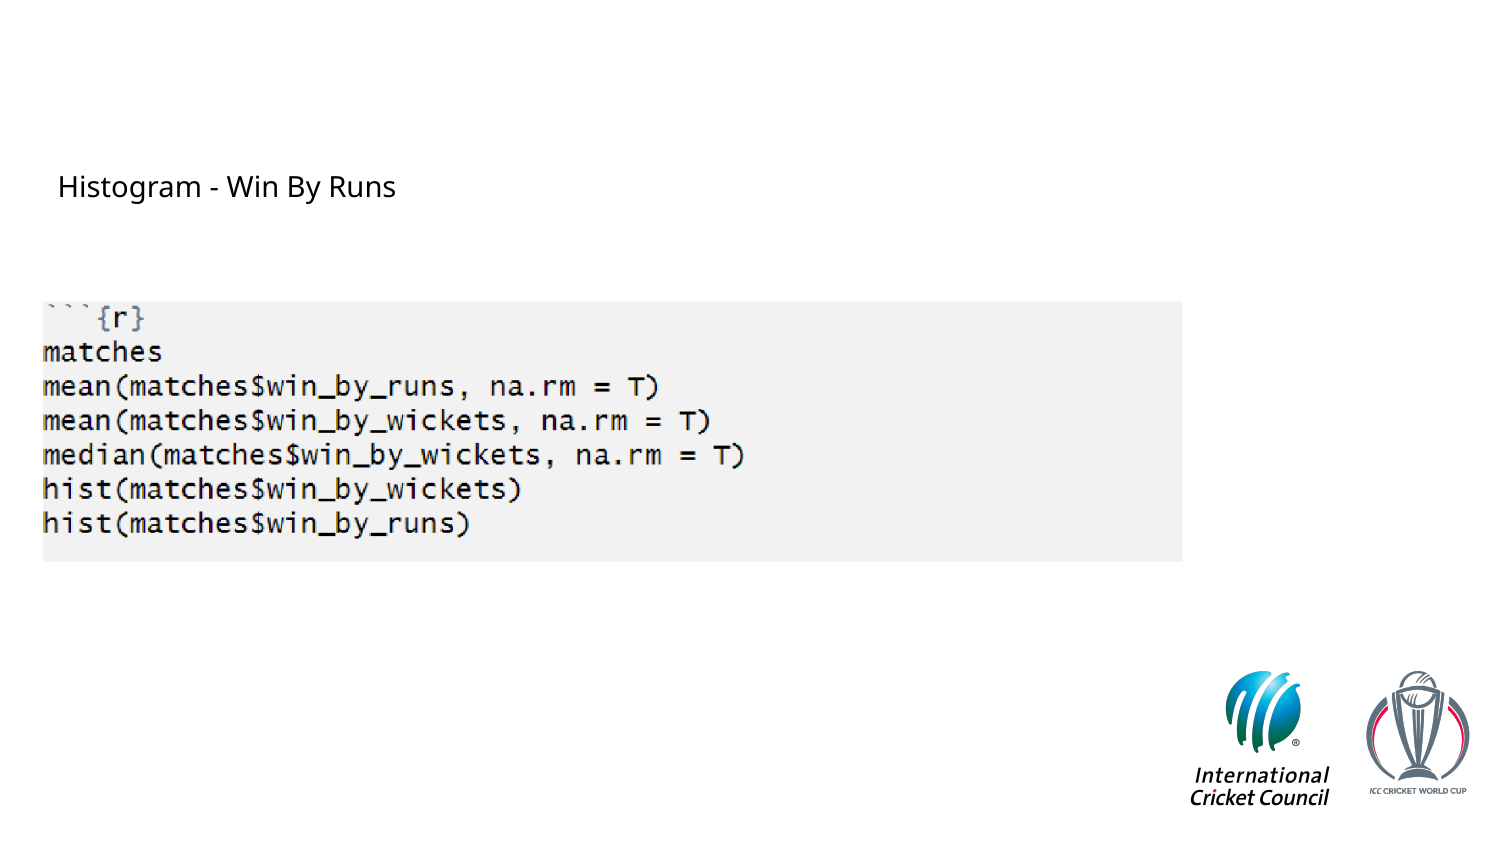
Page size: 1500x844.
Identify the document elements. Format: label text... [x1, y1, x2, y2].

picture [1355, 671, 1481, 796]
picture [42, 299, 1184, 562]
text_box Histogram - Win By Runs [42, 152, 1083, 283]
picture [1184, 661, 1336, 813]
